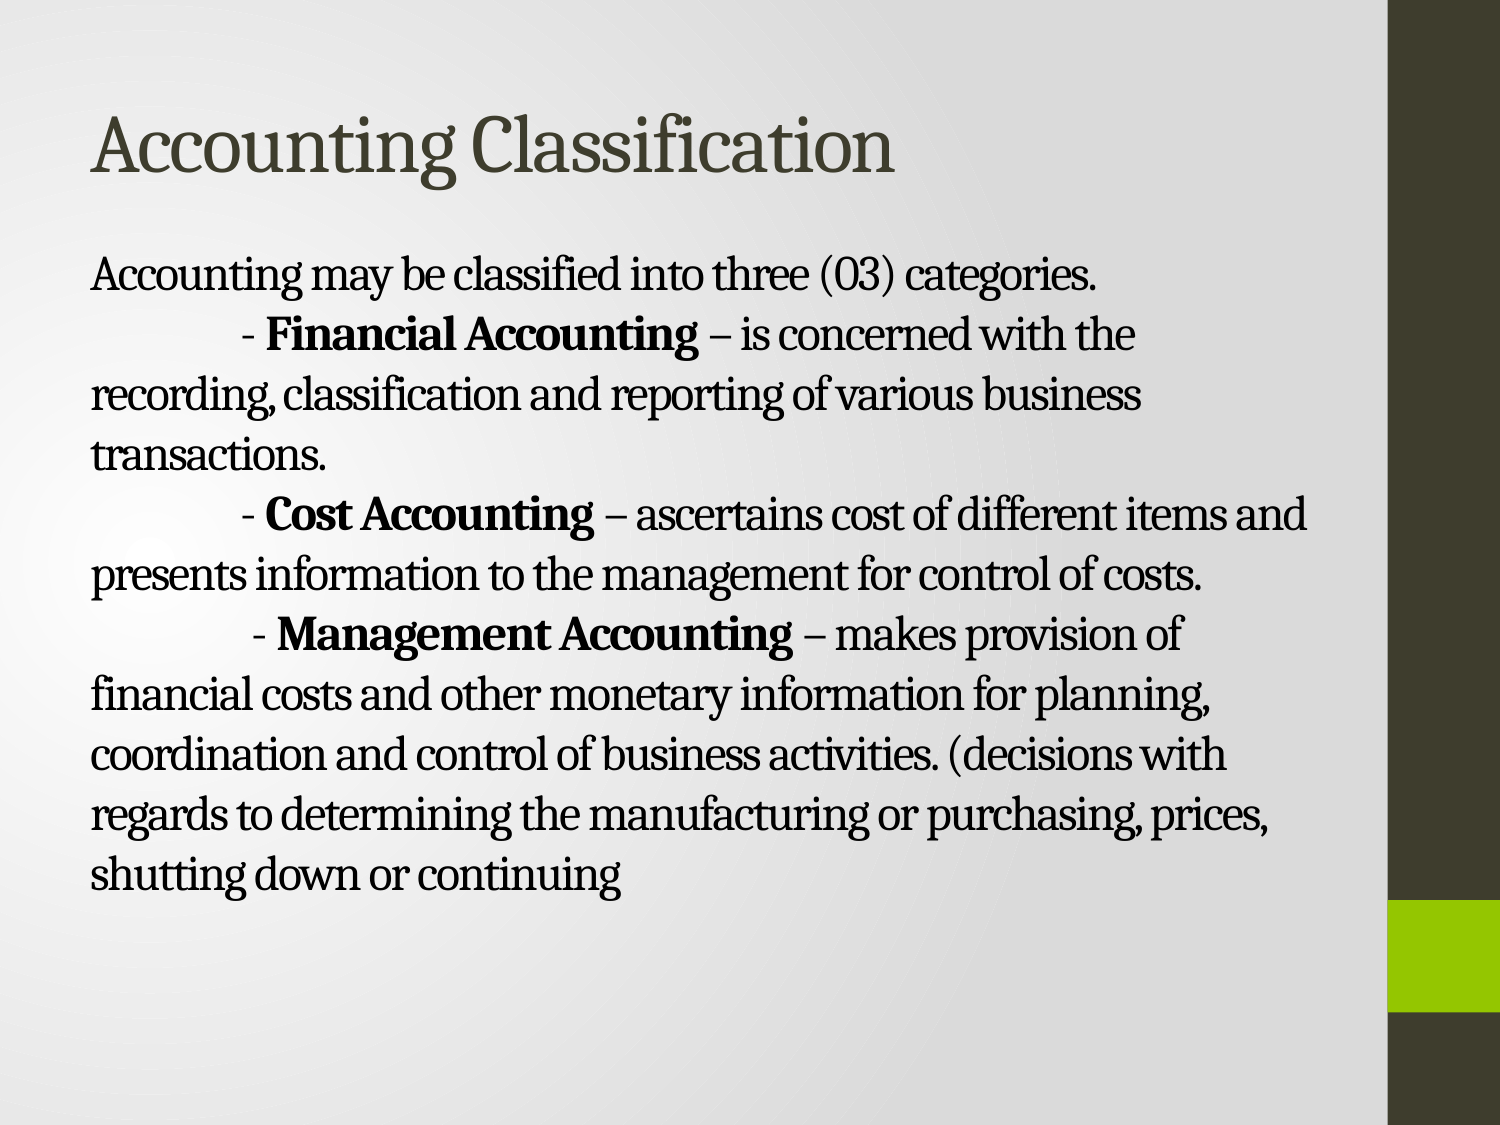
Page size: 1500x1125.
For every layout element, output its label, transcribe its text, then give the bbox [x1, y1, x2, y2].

text_box Accounting may be classified into three (03) categories. - Financial Accounting – is concerned with the recording, classification and reporting of various business transactions. - Cost Accounting – ascertains cost of different items and presents information to the management for control of costs. - Management Accounting – makes provision of financial costs and other monetary information for planning, coordination and control of business activities. (decisions with regards to determining the manufacturing or purchasing, prices, shutting down or continuing [75, 232, 1325, 1050]
title Accounting Classification [75, 45, 1325, 232]
